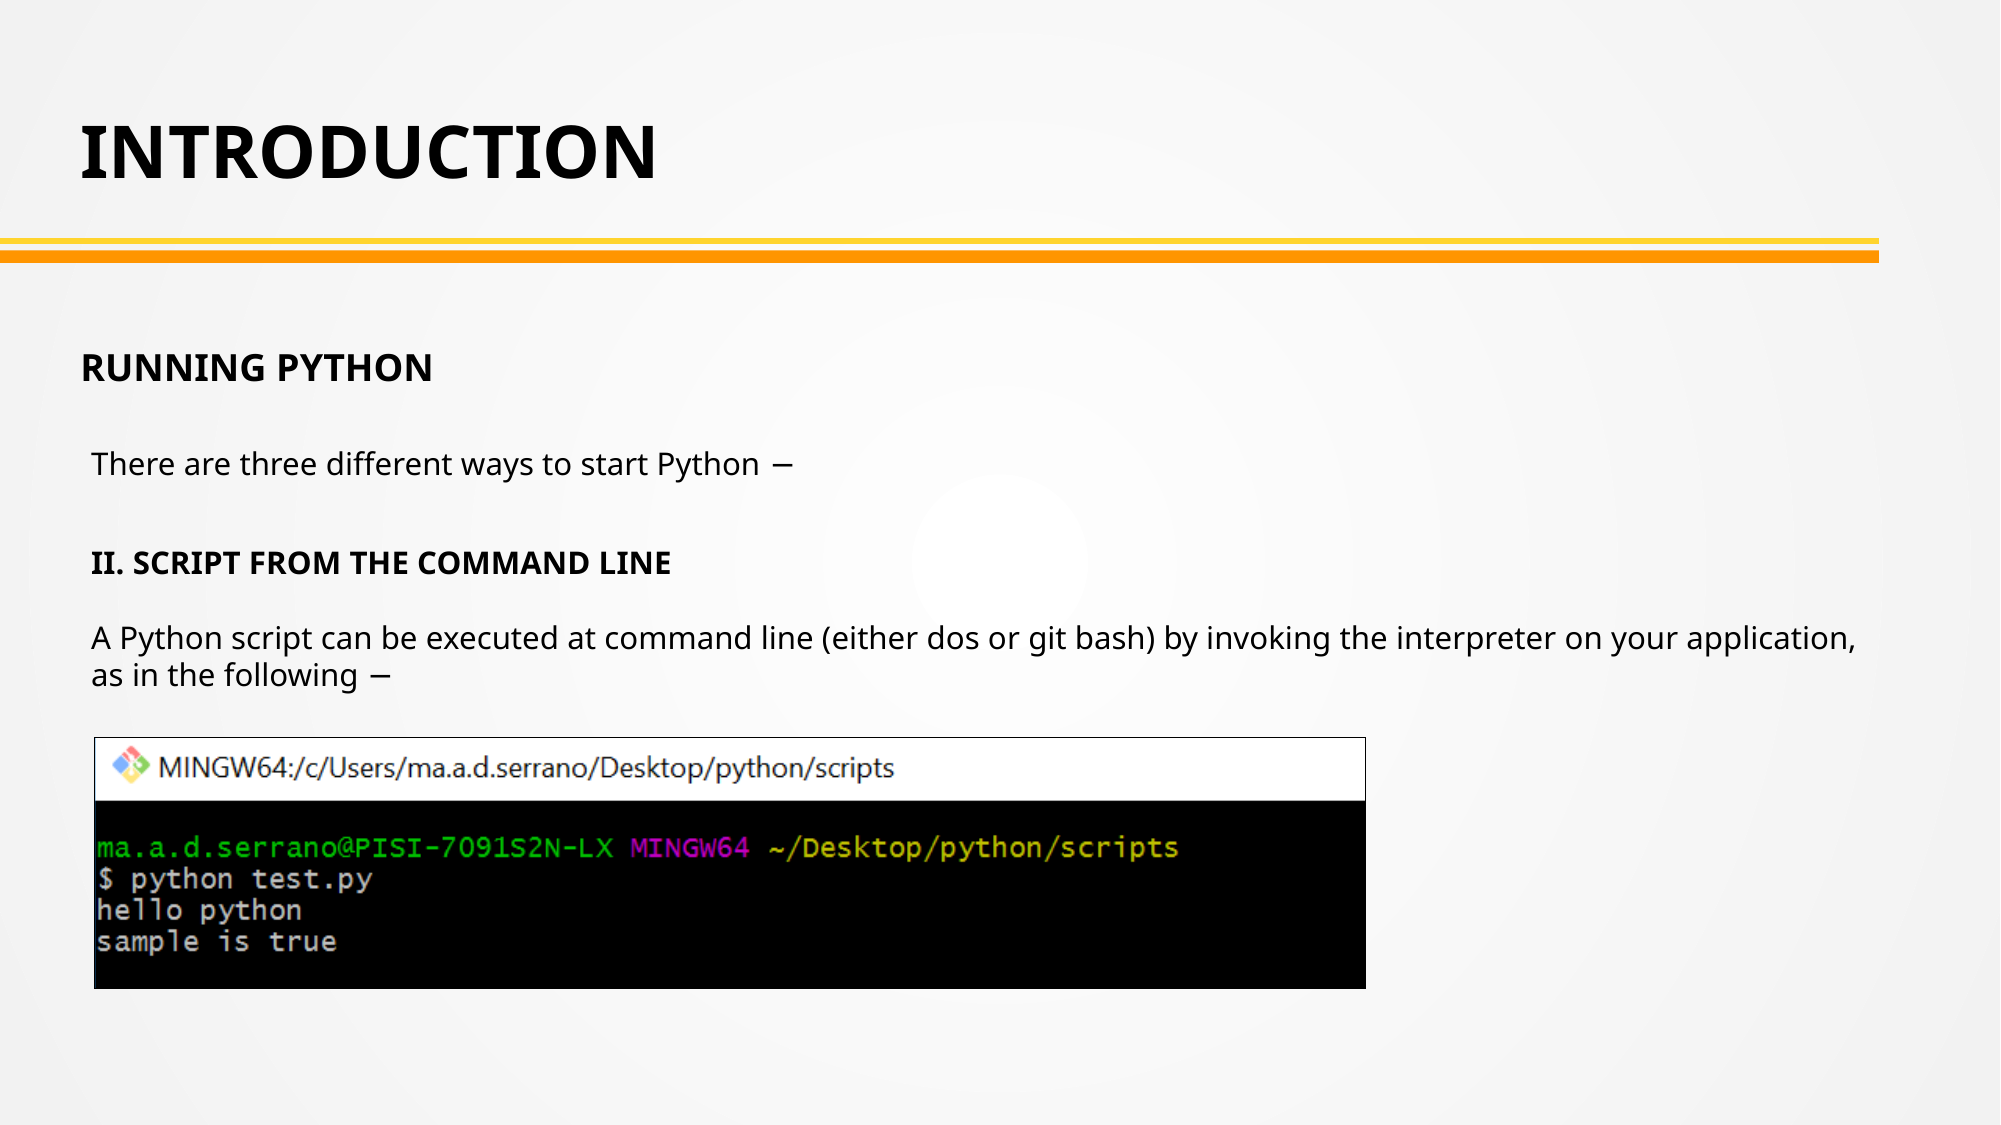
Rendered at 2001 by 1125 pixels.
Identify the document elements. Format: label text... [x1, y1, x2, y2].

text_box RUNNING PYTHON [80, 343, 1879, 397]
text_box INTRODUCTION [80, 105, 1261, 201]
text_box II. SCRIPT FROM THE COMMAND LINE A Python script can be executed at command line (either dos or git bash) by invoking the interpreter on your application, as in the following − [76, 535, 1879, 701]
text_box [0, 249, 1880, 264]
picture [94, 737, 1366, 989]
text_box There are three different ways to start Python − [76, 418, 1879, 490]
